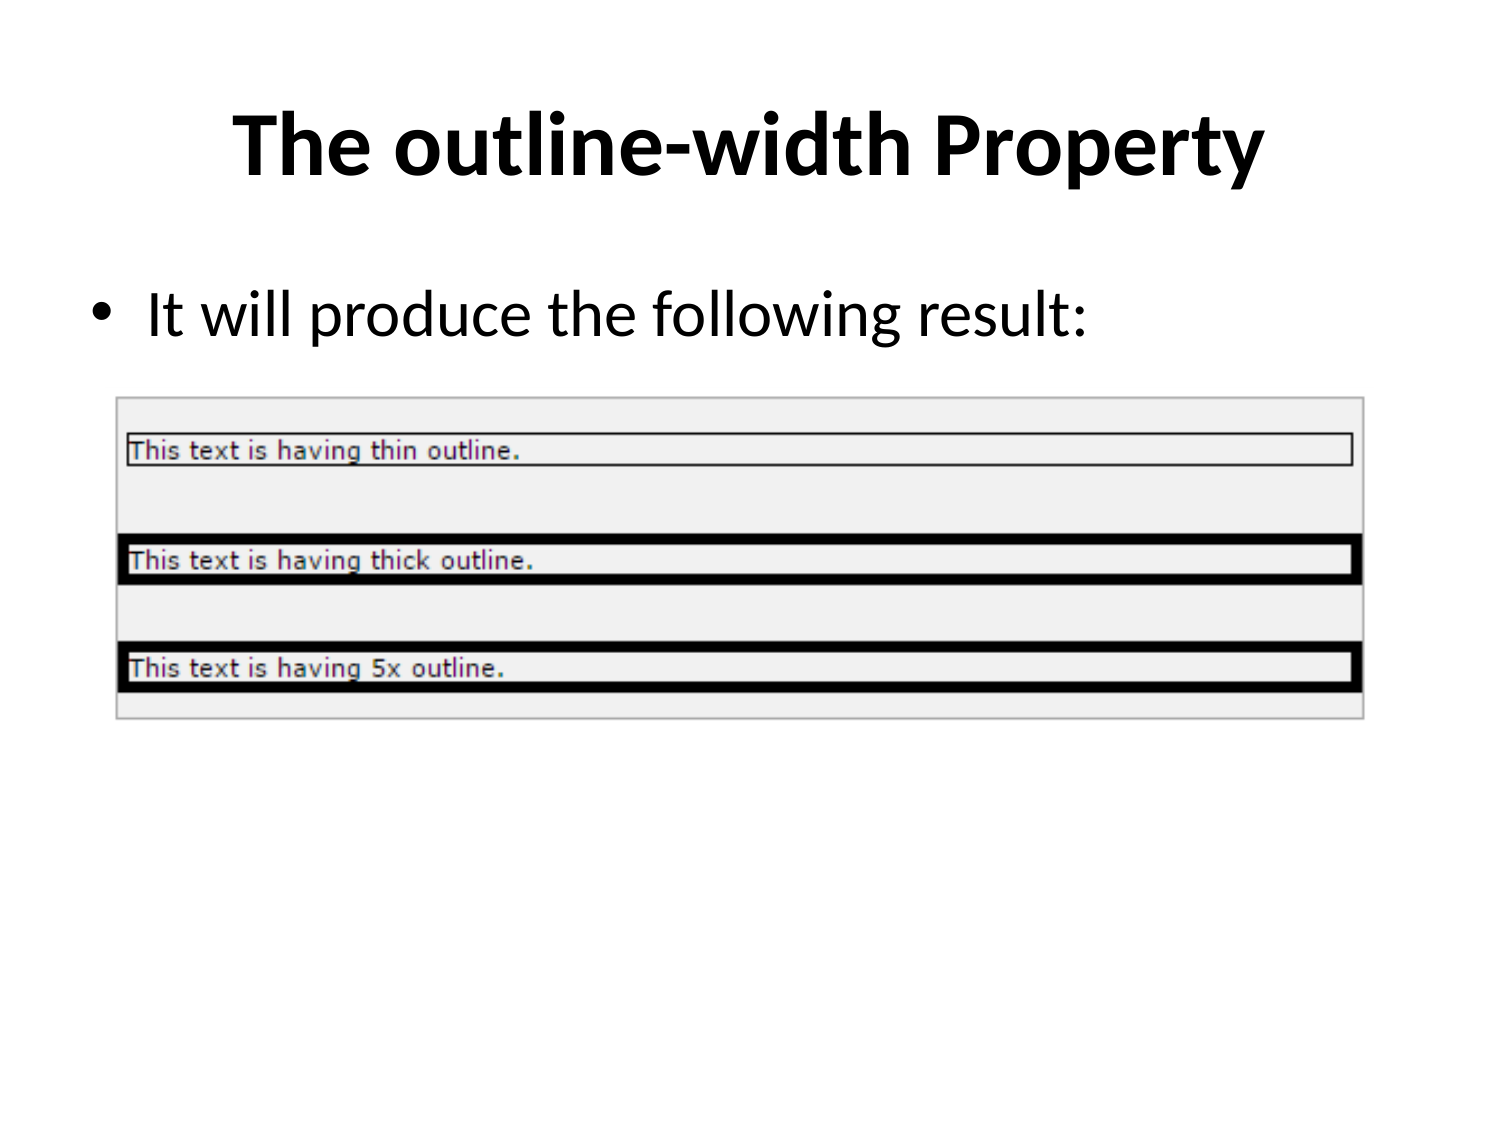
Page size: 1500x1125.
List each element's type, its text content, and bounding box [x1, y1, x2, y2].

list It will produce the following result: [75, 262, 1425, 1005]
title The outline-width Property [75, 45, 1425, 233]
picture [105, 386, 1374, 727]
